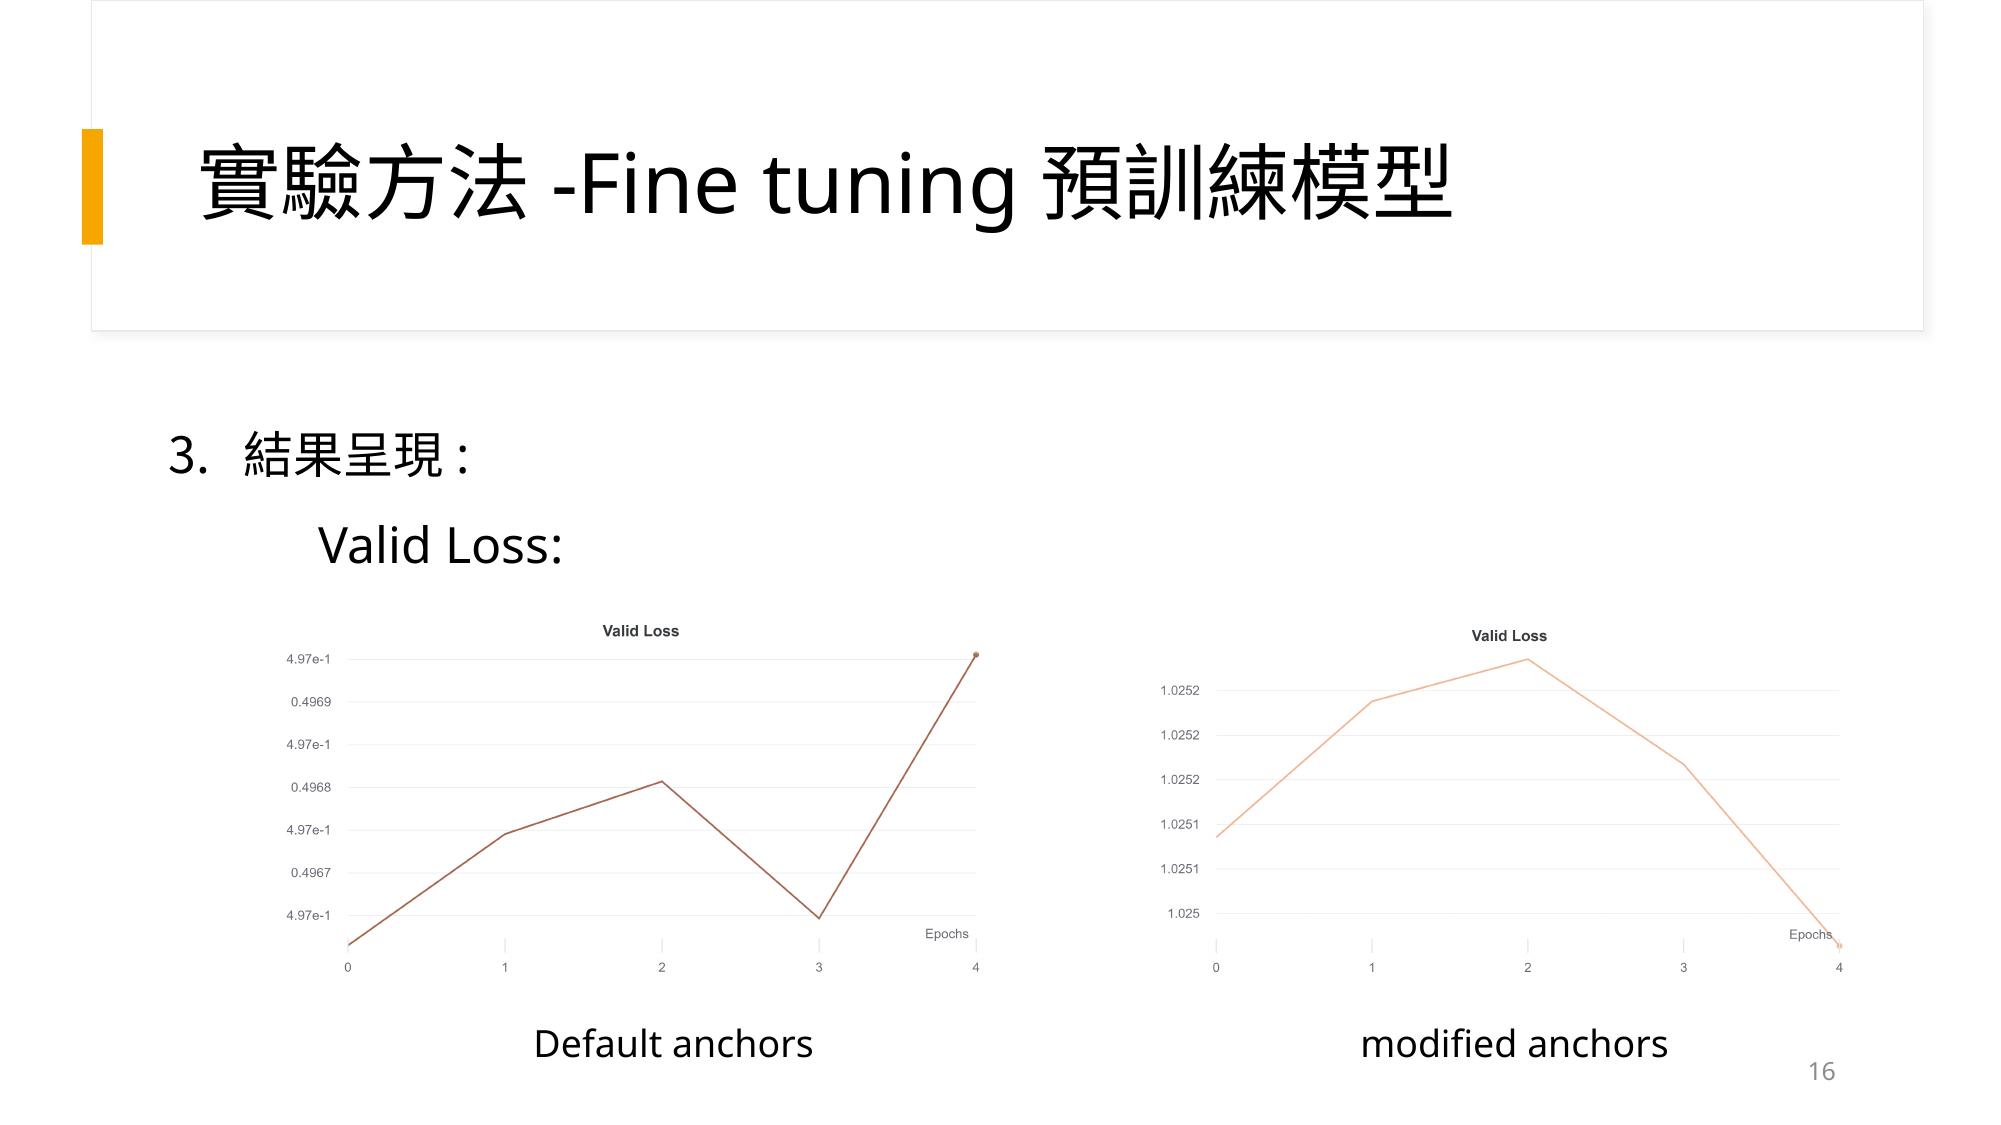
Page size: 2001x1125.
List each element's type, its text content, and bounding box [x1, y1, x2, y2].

text_box 結果呈現: Valid Loss: [154, 385, 1756, 671]
text_box modified anchors [1345, 1012, 1756, 1073]
slide_number 16 [1401, 1042, 1851, 1103]
picture [282, 622, 1000, 981]
picture [1156, 627, 1863, 982]
text_box Default anchors [518, 1012, 929, 1073]
text_box 實驗方法-Fine tuning預訓練模型 [183, 90, 1851, 284]
